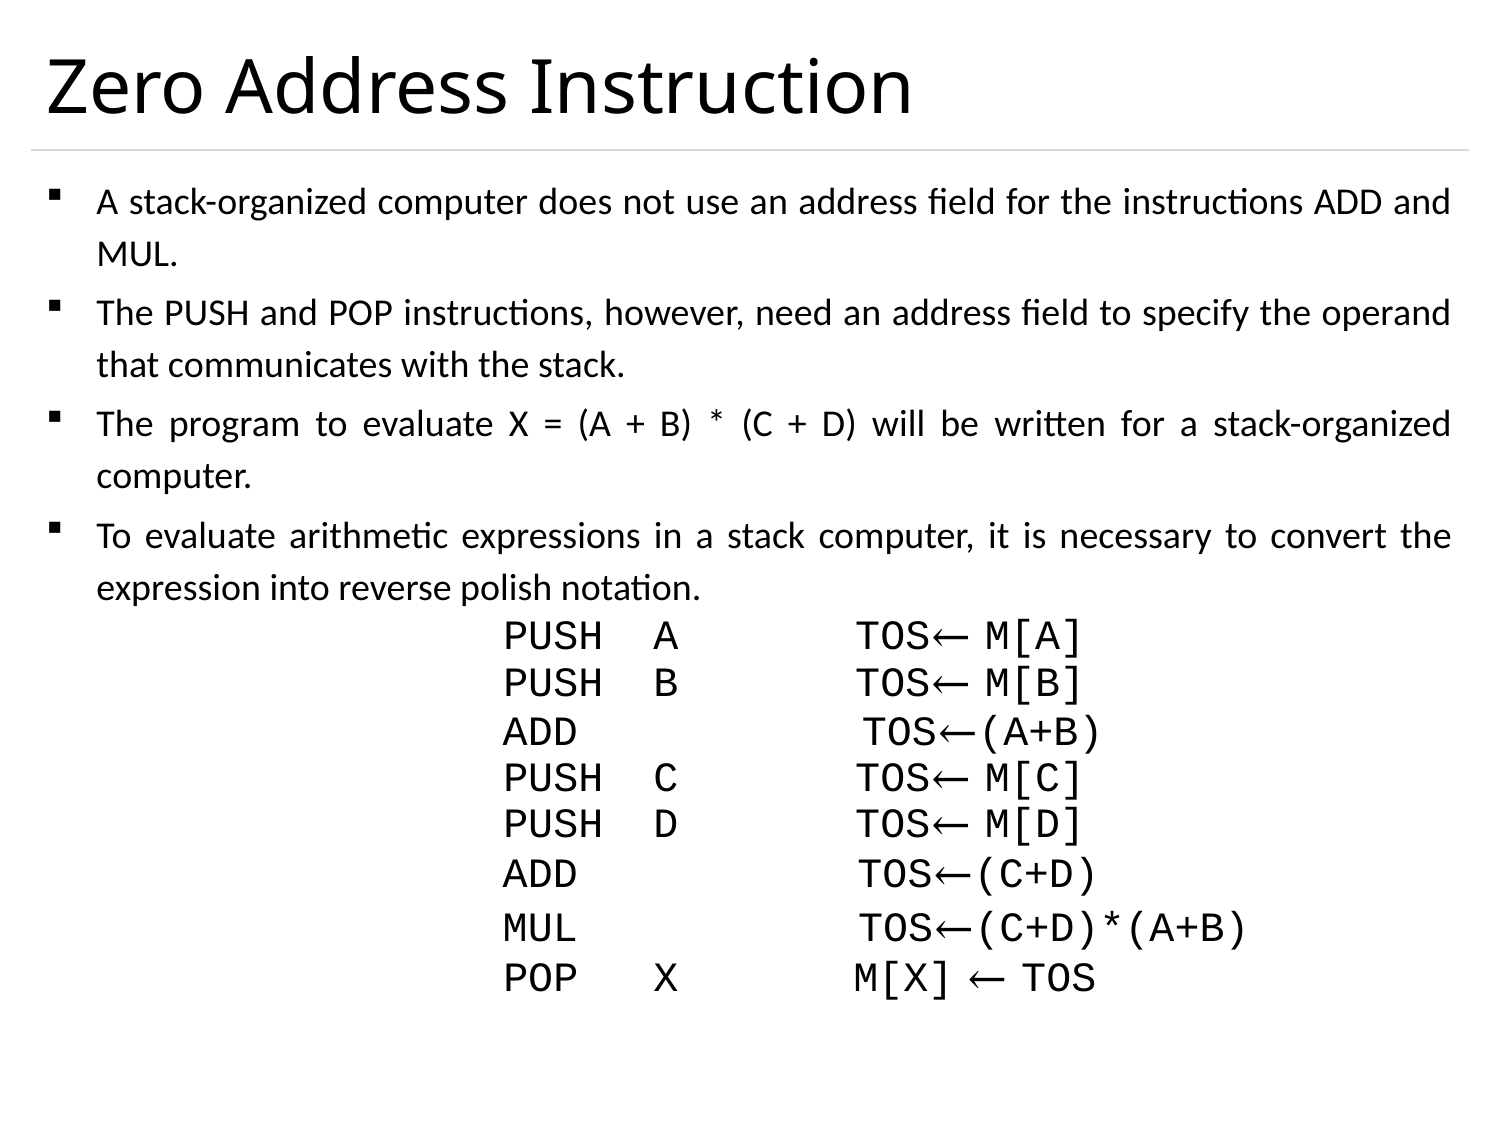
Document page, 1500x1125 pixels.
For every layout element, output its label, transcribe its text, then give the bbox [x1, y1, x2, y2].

text_box POP X [488, 942, 694, 1008]
text_box TOS← M[C] [840, 741, 1100, 788]
text_box M[X] ← TOS [838, 942, 1111, 1008]
text_box TOS←(C+D) [842, 838, 1114, 904]
text_box TOS← M[A] [840, 600, 1100, 646]
text_box PUSH B [488, 646, 694, 712]
list A stack-organized computer does not use an address field for the instructions ADD and MUL. The PUSH and POP instructions, however, need an address field to specify the operand that communicates with the stack. The program to evaluate X = (A + B) * (C + D) will be written for a stack-organized computer. To evaluate arithmetic expressions in a stack computer, it is necessary to convert the expression into reverse polish notation. [31, 162, 1469, 621]
title Zero Address Instruction [31, 17, 1469, 150]
text_box PUSH C [488, 741, 694, 788]
text_box ADD [488, 838, 593, 891]
text_box TOS←(A+B) [847, 696, 1119, 762]
text_box PUSH D [488, 788, 694, 854]
text_box ADD [488, 696, 593, 741]
text_box TOS←(C+D)*(A+B) [843, 891, 1265, 957]
text_box PUSH A [488, 600, 694, 646]
text_box TOS← M[B] [840, 646, 1100, 712]
text_box MUL [488, 891, 593, 942]
text_box TOS← M[D] [840, 788, 1100, 854]
